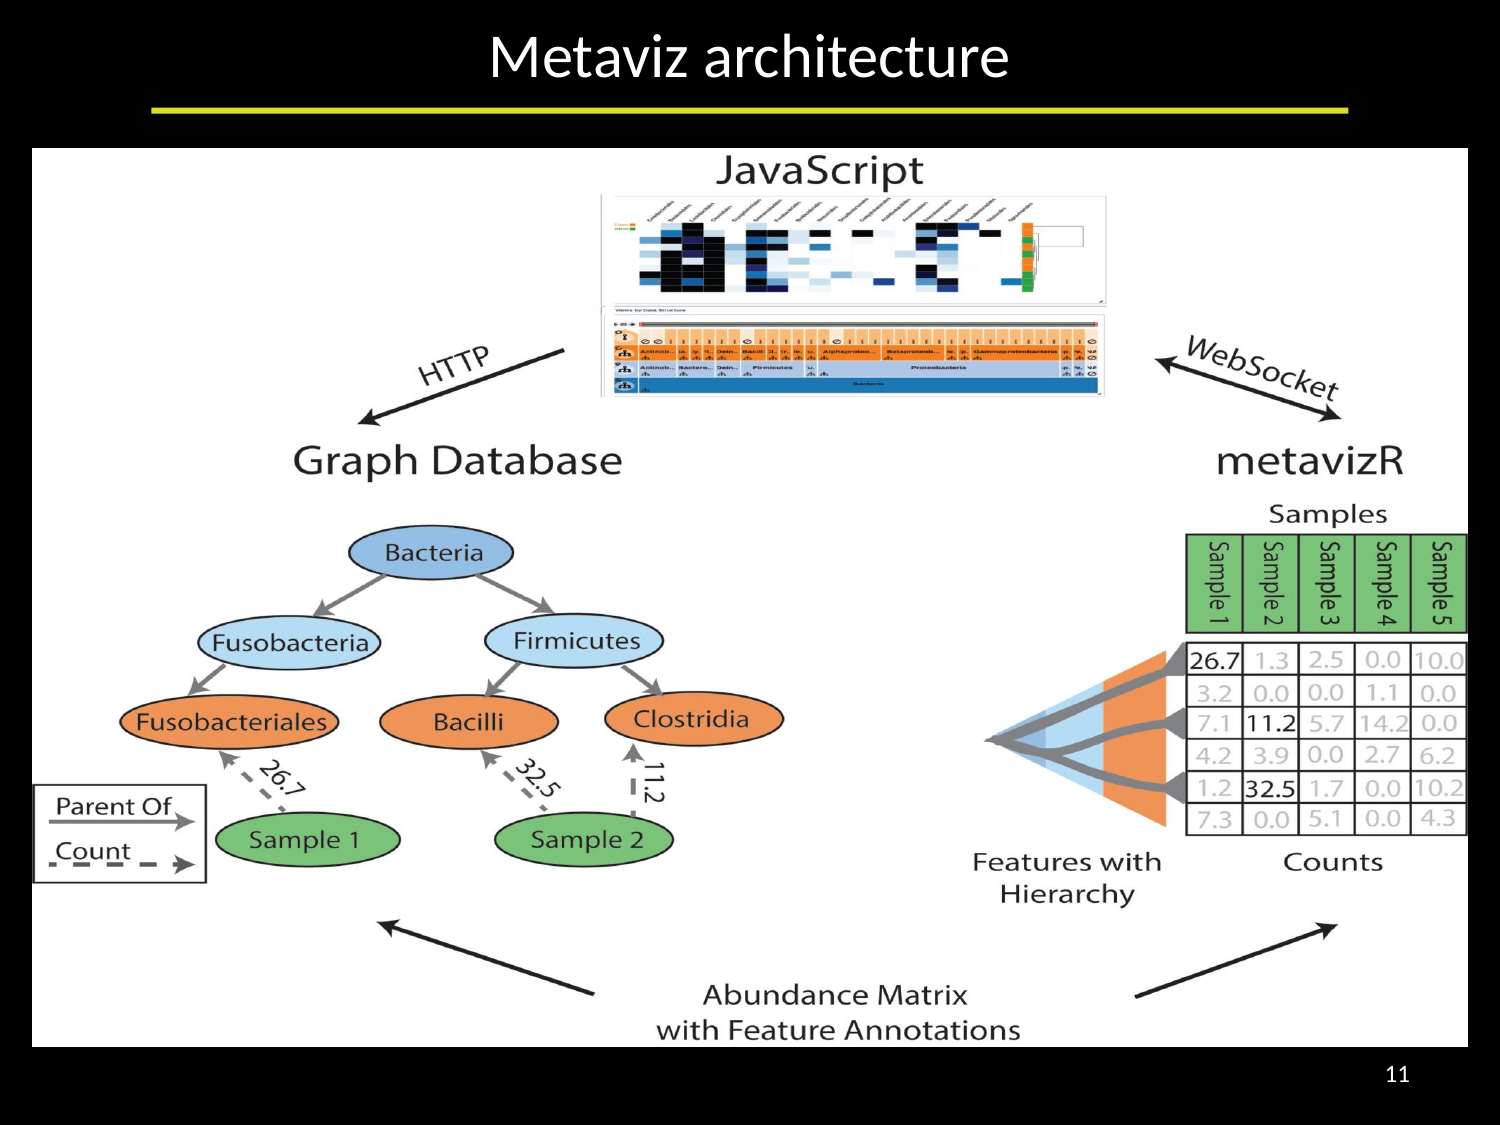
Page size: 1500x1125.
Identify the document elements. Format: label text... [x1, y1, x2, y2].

slide_number 11 [1074, 1057, 1425, 1103]
text_box [149, 106, 1351, 116]
picture [31, 148, 1468, 1048]
title Metaviz architecture [153, 0, 1347, 106]
